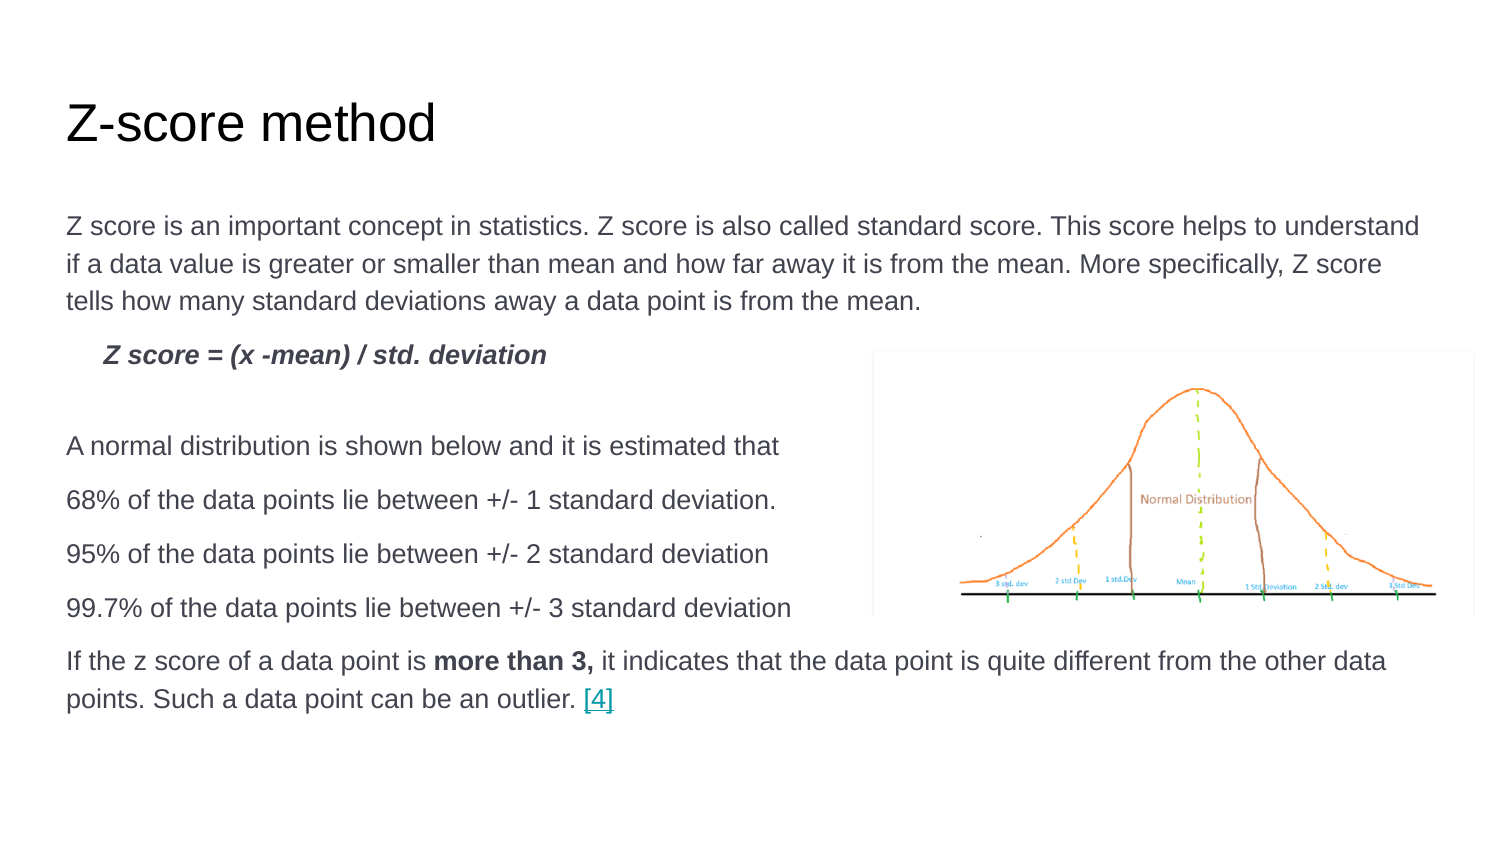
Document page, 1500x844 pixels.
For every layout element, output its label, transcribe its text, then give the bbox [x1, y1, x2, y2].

picture [864, 350, 1500, 617]
list Z score is an important concept in statistics. Z score is also called standard score. This score helps to understand if a data value is greater or smaller than mean and how far away it is from the mean. More specifically, Z score tells how many standard deviations away a data point is from the mean. Z score = (x -mean) / std. deviation A normal distribution is shown below and it is estimated that 68% of the data points lie between +/- 1 standard deviation. 95% of the data points lie between +/- 2 standard deviation 99.7% of the data points lie between +/- 3 standard deviation If the z score of a data point is more than 3, it indicates that the data point is quite different from the other data points. Such a data point can be an outlier. [4] [51, 189, 1449, 750]
title Z-score method [51, 72, 1449, 167]
